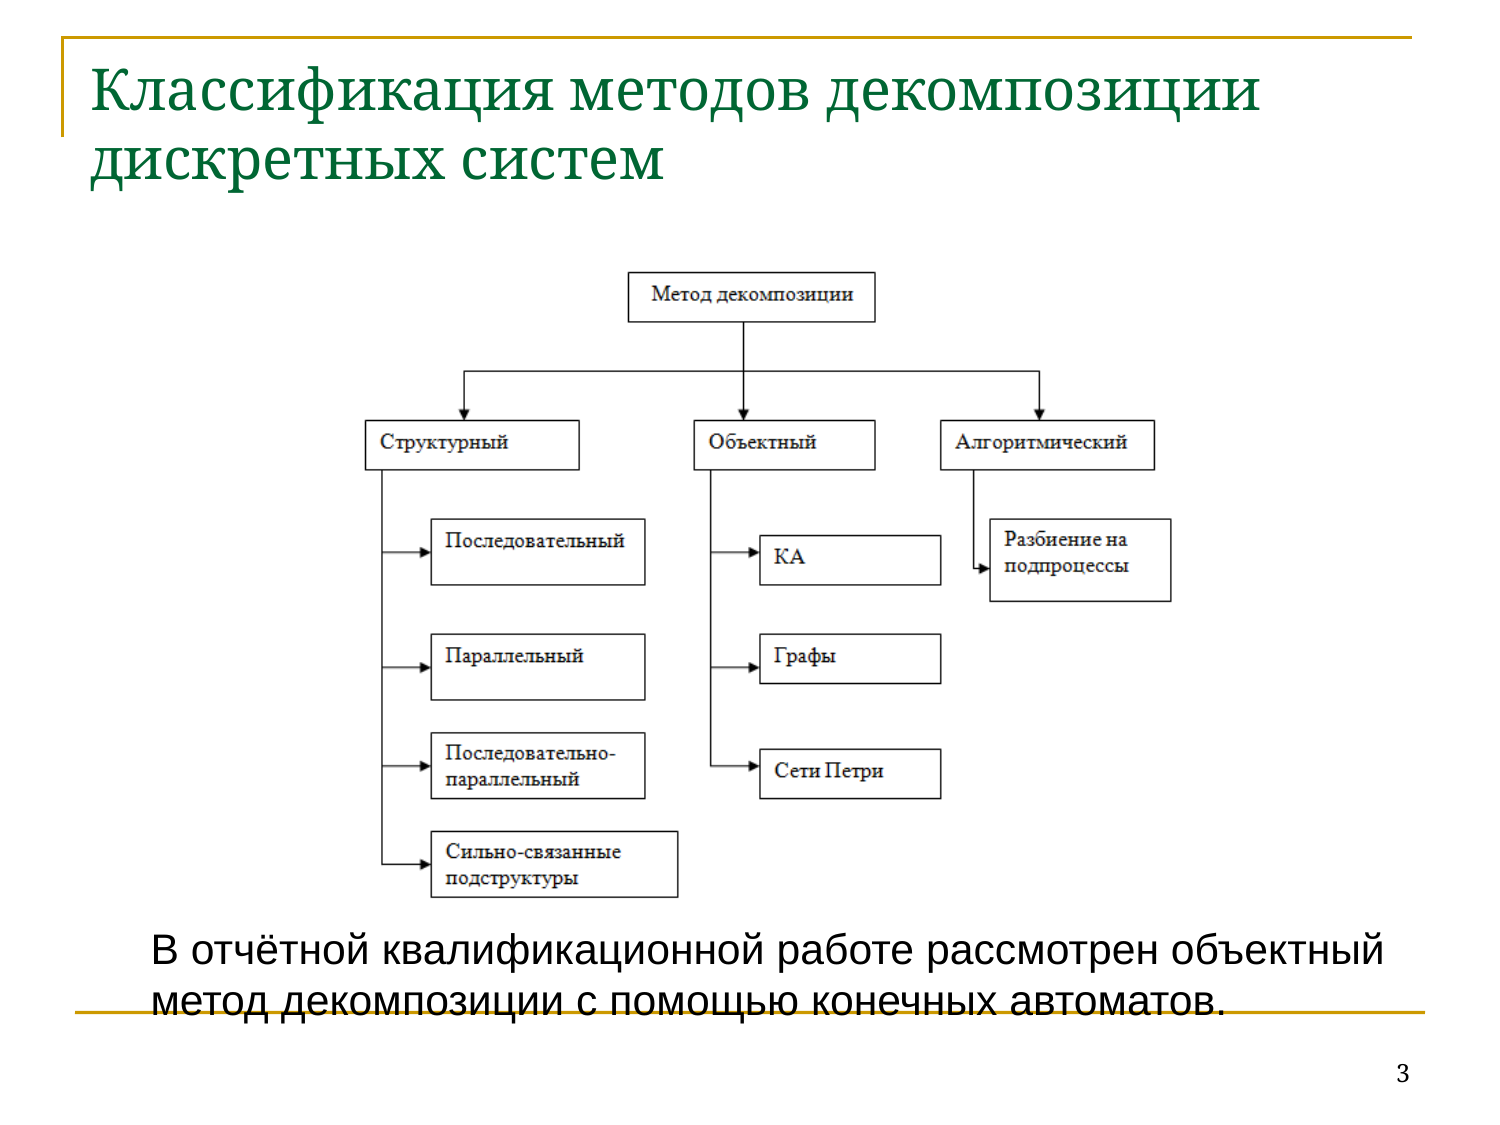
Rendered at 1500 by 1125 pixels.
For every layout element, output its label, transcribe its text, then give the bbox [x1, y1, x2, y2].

title Классификация методов декомпозиции дискретных систем [74, 44, 1426, 200]
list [339, 257, 1195, 920]
slide_number 3 [1074, 1023, 1426, 1100]
text_box В отчётной квалификационной работе рассмотрен объектный метод декомпозиции с помощью конечных автоматов. [70, 914, 1421, 1043]
